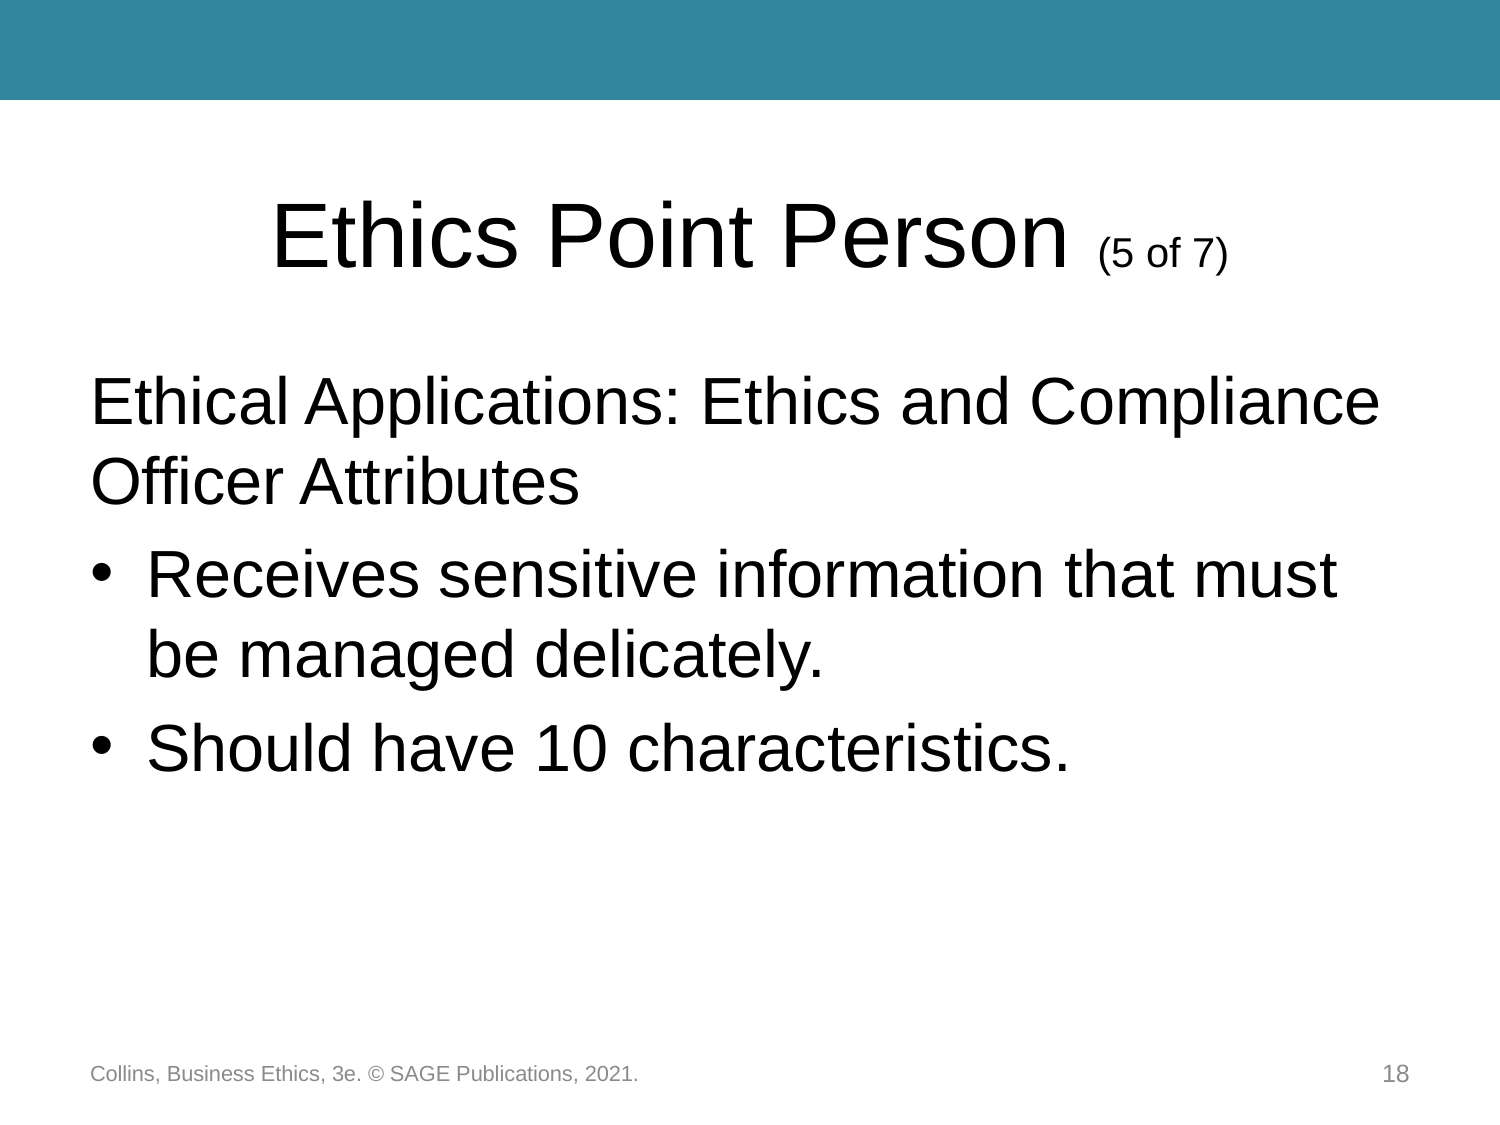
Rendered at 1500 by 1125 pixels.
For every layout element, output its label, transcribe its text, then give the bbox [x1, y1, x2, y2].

list Ethical Applications: Ethics and Compliance Officer Attributes Receives sensitive information that must be managed delicately. Should have 10 characteristics. [75, 350, 1425, 1005]
footer Collins, Business Ethics, 3e. © SAGE Publications, 2021. [75, 1042, 1313, 1103]
slide_number 18 [1350, 1042, 1425, 1103]
title Ethics Point Person (5 of 7) [75, 137, 1425, 325]
